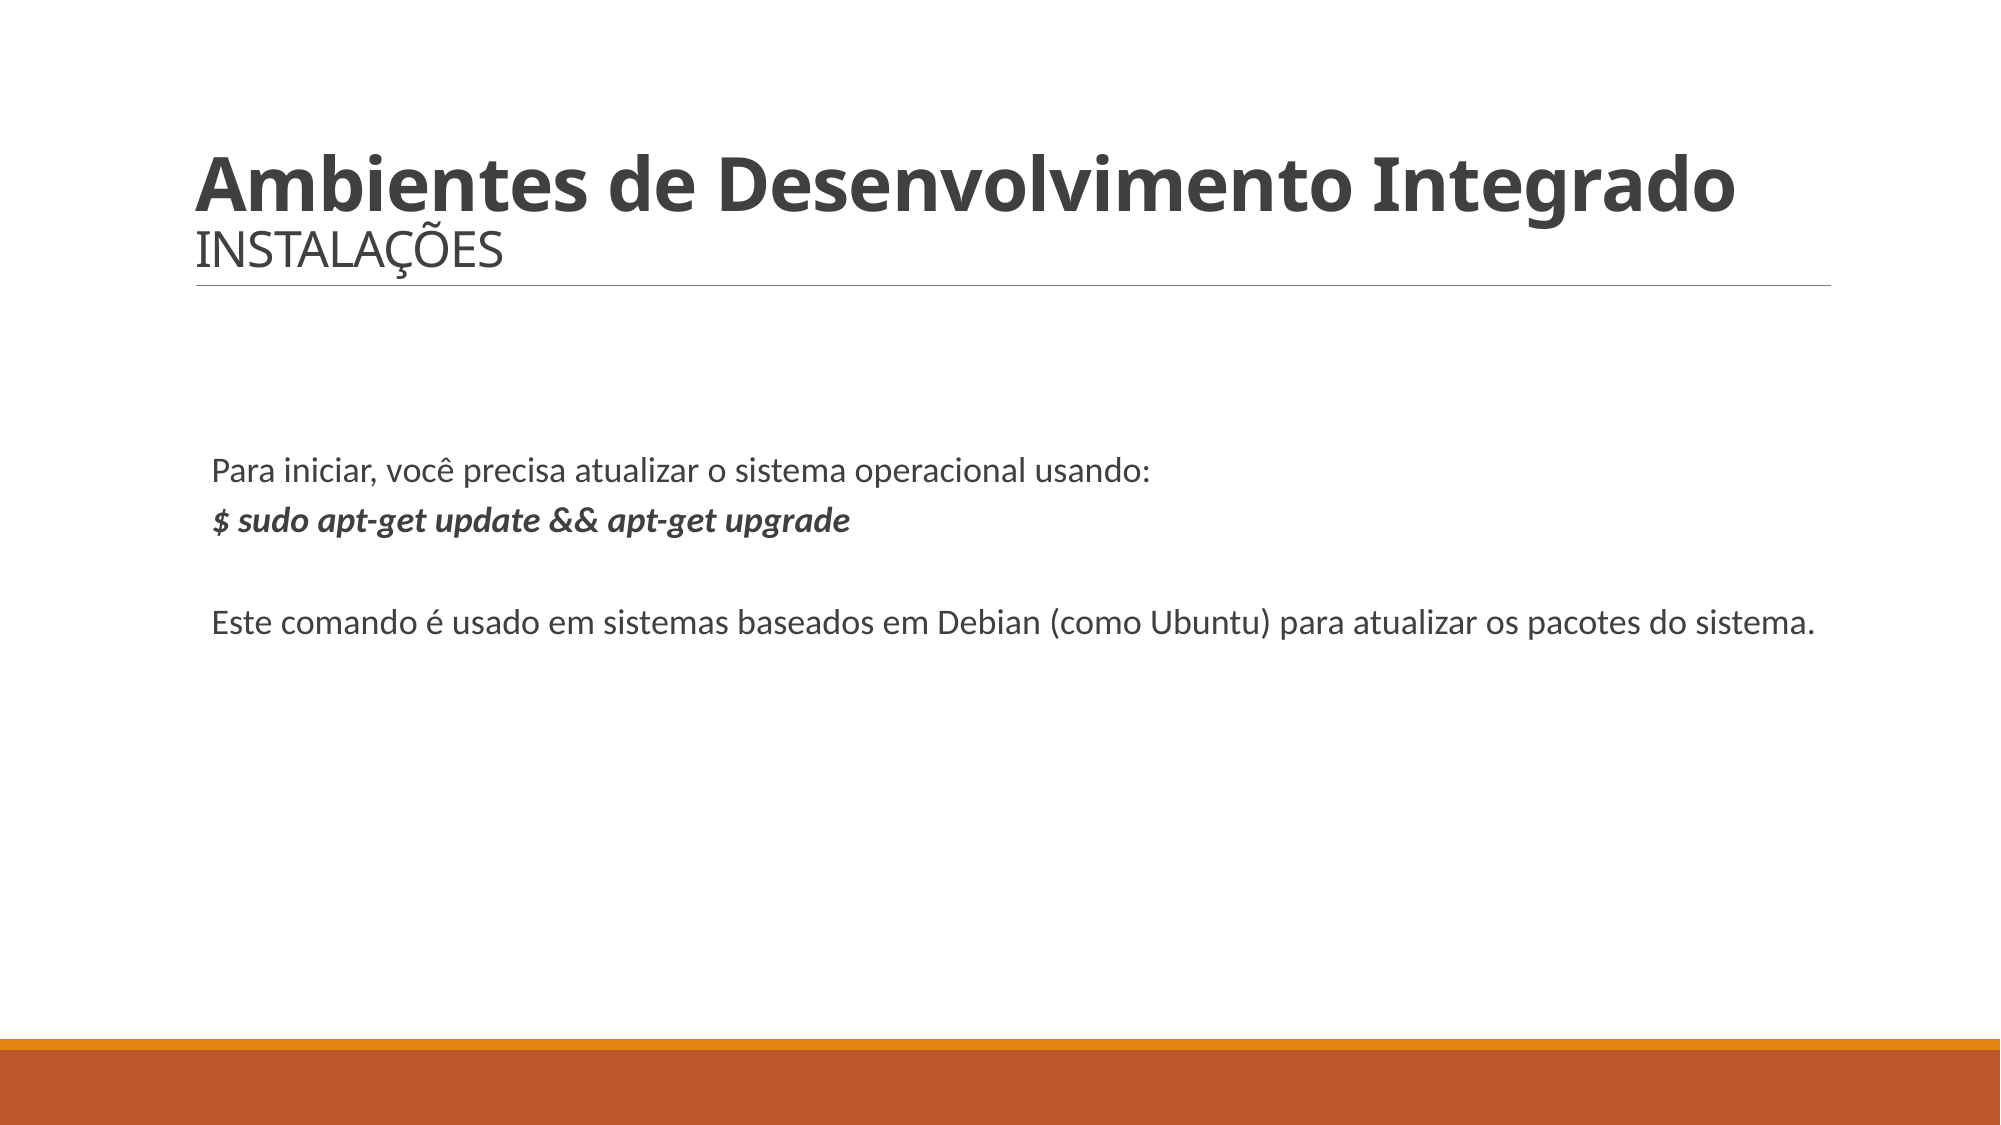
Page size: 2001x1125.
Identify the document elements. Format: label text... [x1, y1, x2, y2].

title Ambientes de Desenvolvimento Integrado INSTALAÇÕES [180, 47, 1830, 285]
list Para iniciar, você precisa atualizar o sistema operacional usando: $ sudo apt-get update && apt-get upgrade Este comando é usado em sistemas baseados em Debian (como Ubuntu) para atualizar os pacotes do sistema. [180, 443, 1830, 682]
